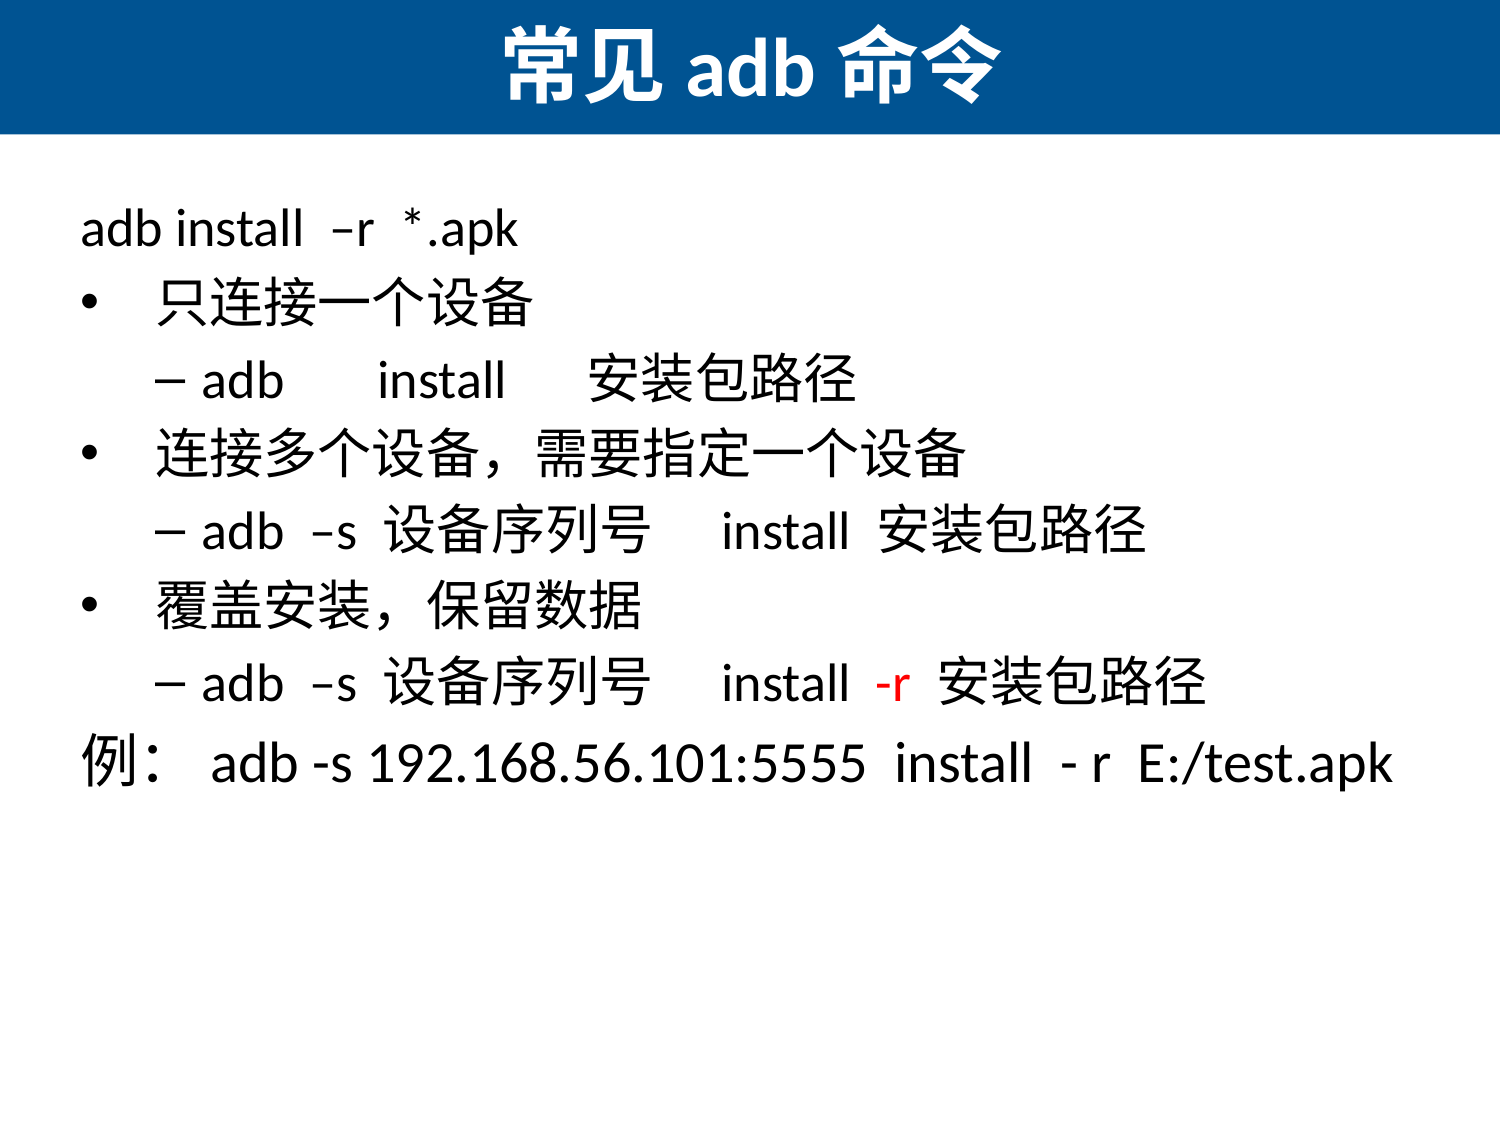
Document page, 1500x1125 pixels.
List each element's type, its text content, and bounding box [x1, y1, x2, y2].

title 常见adb命令 [2, 0, 1500, 126]
list adb install –r *.apk 只连接一个设备 adb install 安装包路径 连接多个设备，需要指定一个设备 adb –s 设备序列号 install 安装包路径 覆盖安装，保留数据 adb –s 设备序列号 install -r 安装包路径 例：adb -s 192.168.56.101:5555 install - r E:/test.apk [64, 184, 1415, 927]
